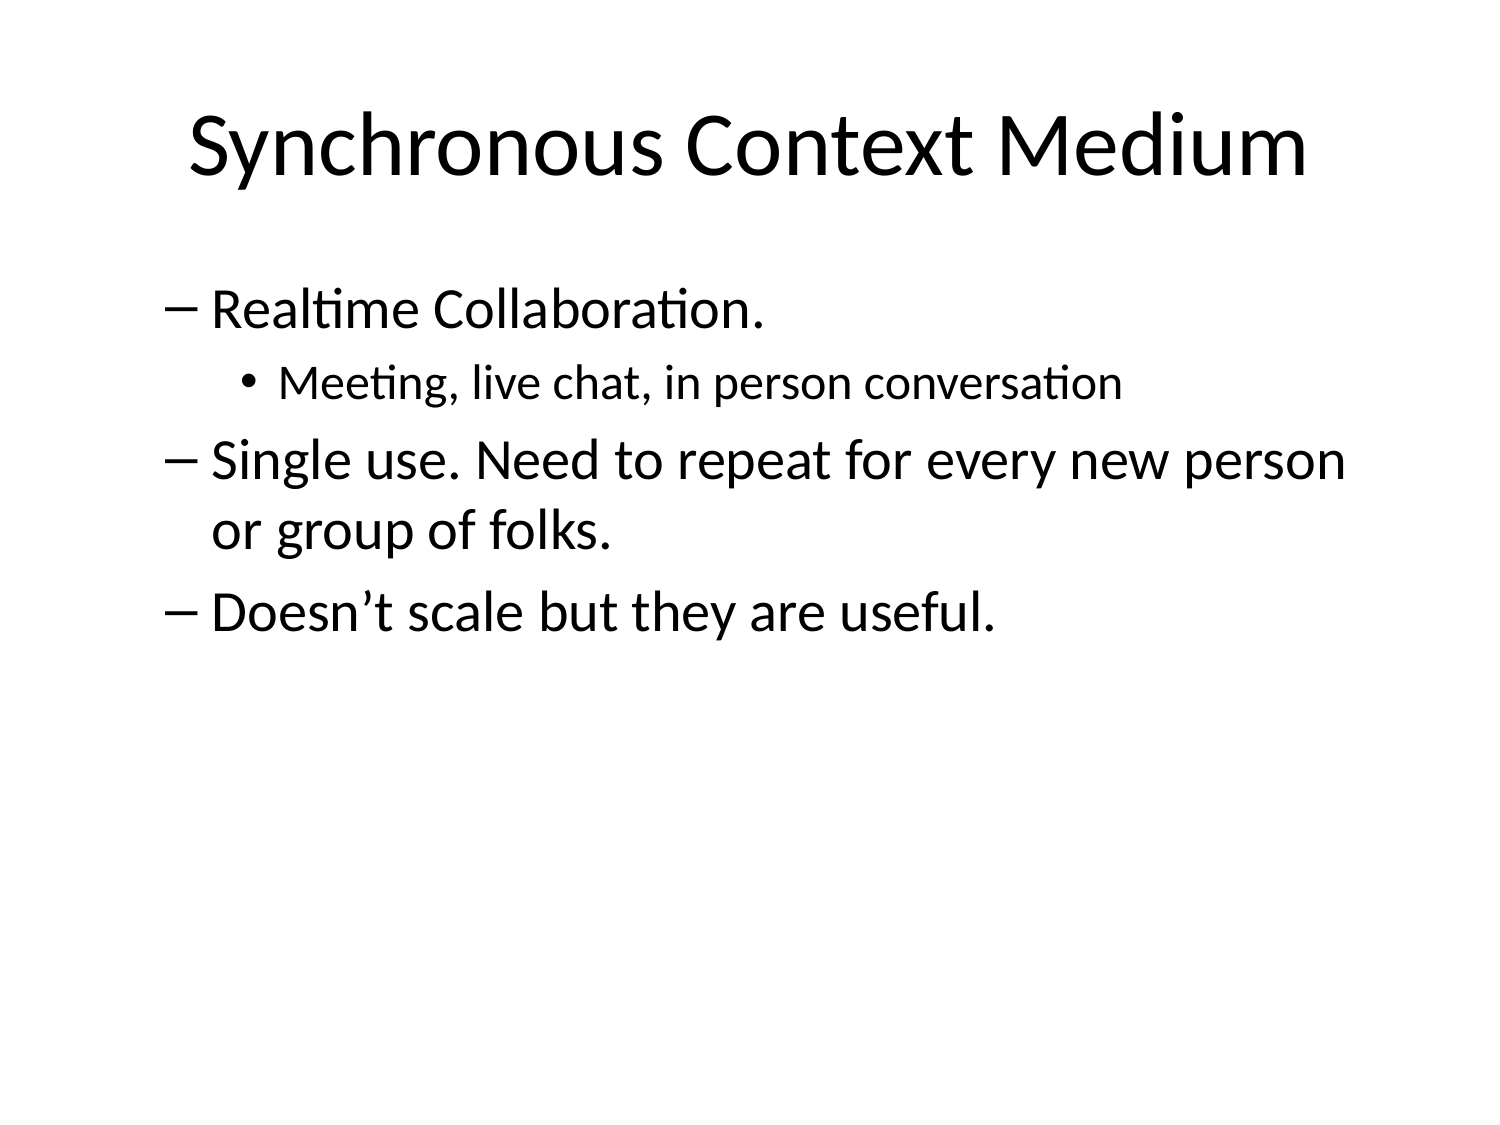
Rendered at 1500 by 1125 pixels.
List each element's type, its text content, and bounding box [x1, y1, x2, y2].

title Synchronous Context Medium [75, 45, 1425, 233]
list Realtime Collaboration. Meeting, live chat, in person conversation Single use. Need to repeat for every new person or group of folks. Doesn’t scale but they are useful. [75, 262, 1425, 1005]
